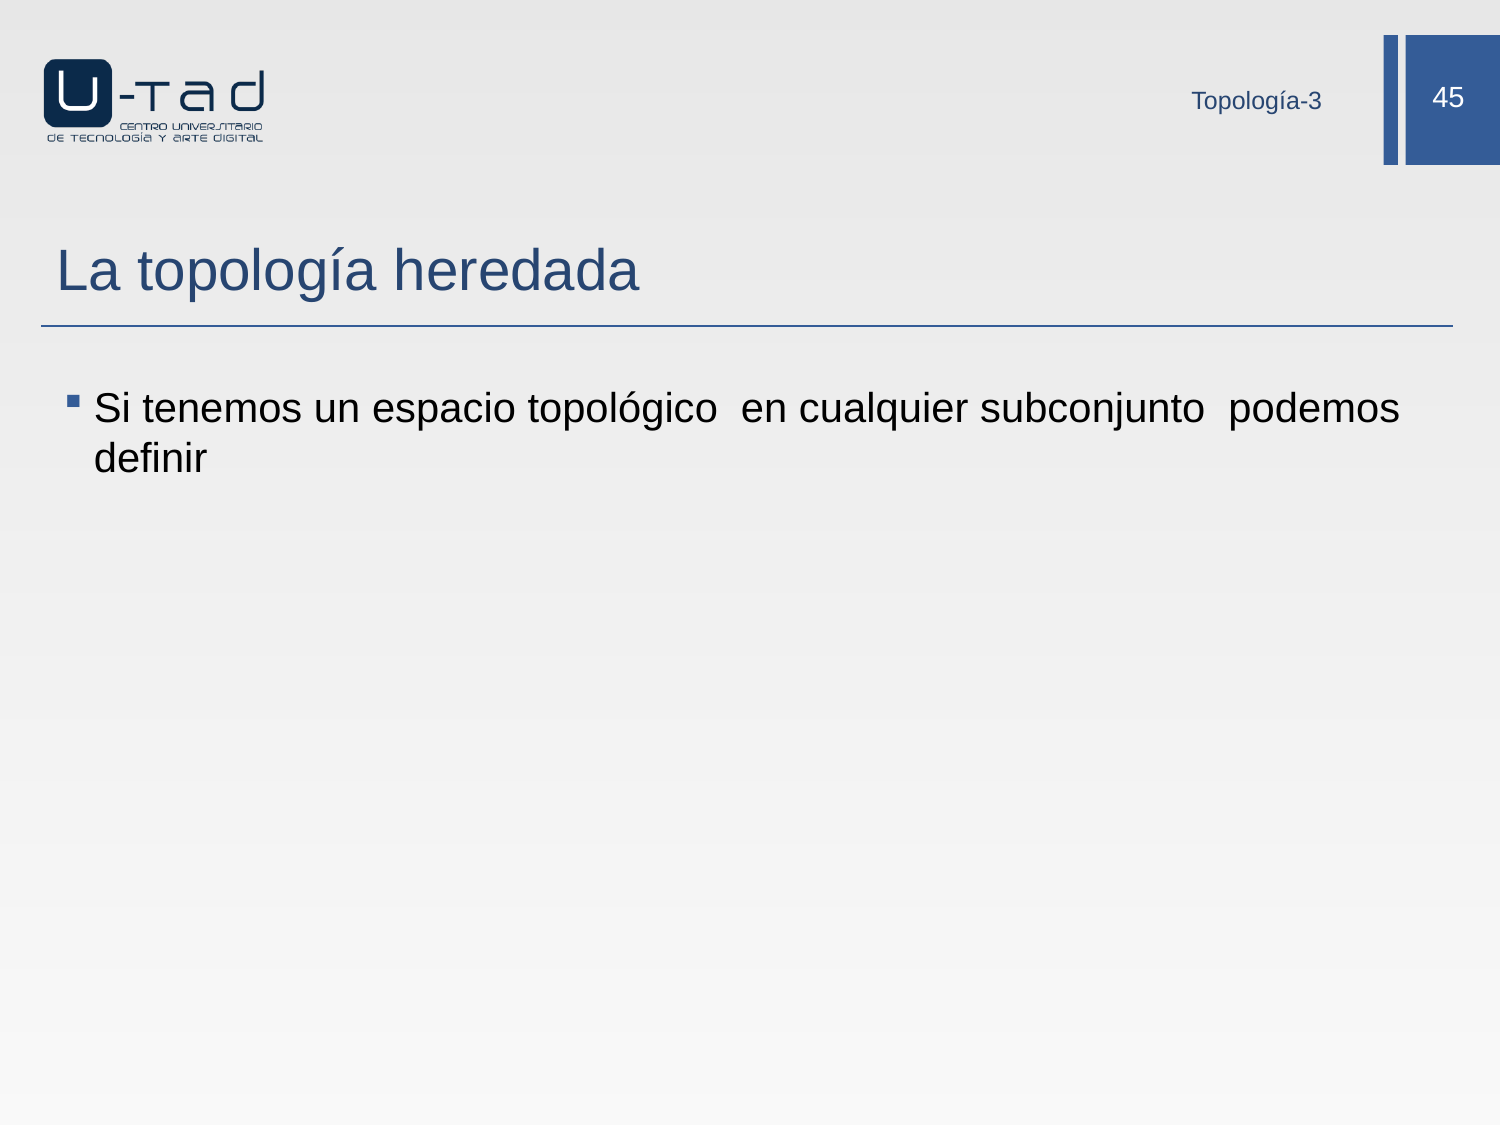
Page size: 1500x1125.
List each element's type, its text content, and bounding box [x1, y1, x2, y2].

picture [17, 49, 290, 151]
footer Topología-3 [747, 78, 1338, 128]
title La topología heredada [41, 208, 1453, 327]
